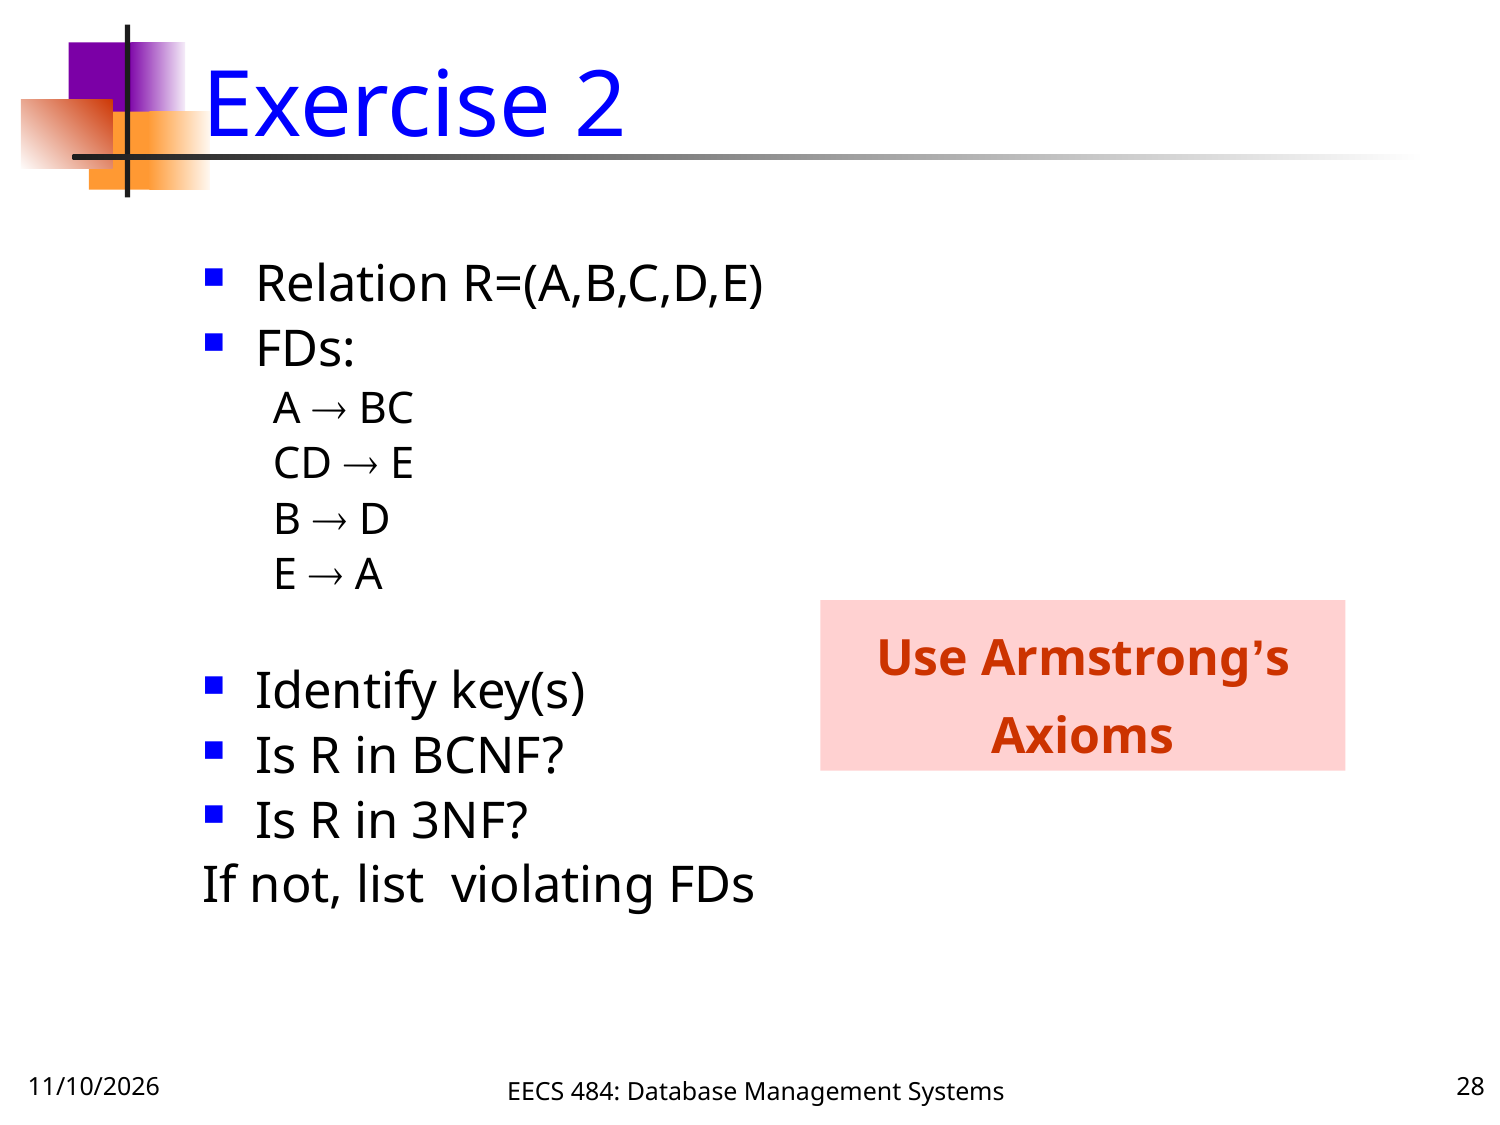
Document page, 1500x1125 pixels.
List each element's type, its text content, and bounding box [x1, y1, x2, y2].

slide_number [12, 1037, 325, 1113]
slide_number 28 [1187, 1037, 1500, 1113]
text_box Use Armstrong’s Axioms [820, 600, 1346, 771]
list Relation R=(A,B,C,D,E) FDs: A  BC CD  E B  D E  A Identify key(s) Is R in BCNF? Is R in 3NF? If not, list violating FDs [187, 249, 1463, 925]
title Exercise 2 [187, 0, 1500, 163]
footer EECS 484: Database Management Systems [350, 1037, 1163, 1113]
